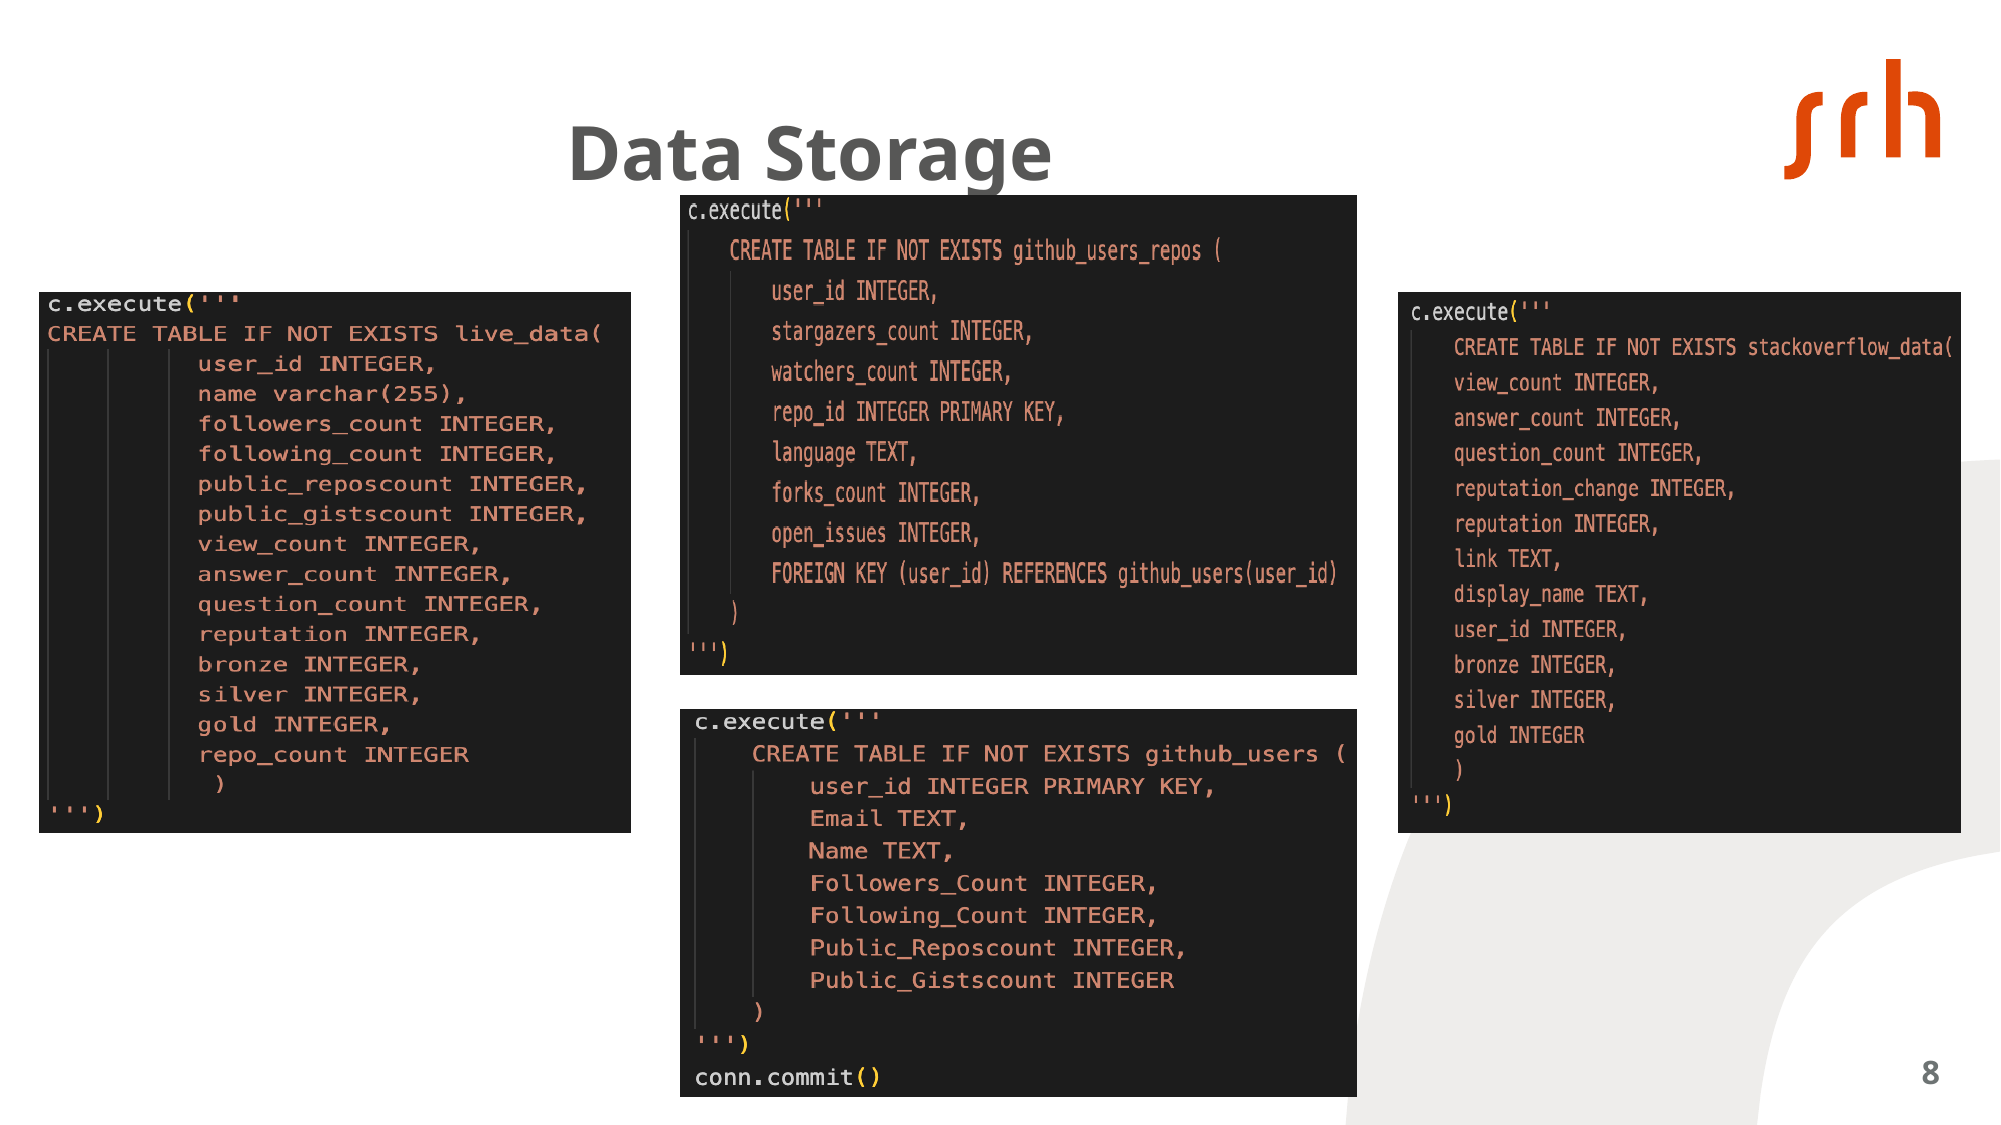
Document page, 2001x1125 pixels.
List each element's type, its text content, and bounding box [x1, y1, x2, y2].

picture [1398, 292, 1961, 833]
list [39, 292, 631, 833]
picture [680, 709, 1357, 1097]
slide_number 8 [1828, 1044, 1941, 1104]
title Data Storage [59, 58, 1562, 196]
picture [680, 195, 1357, 675]
